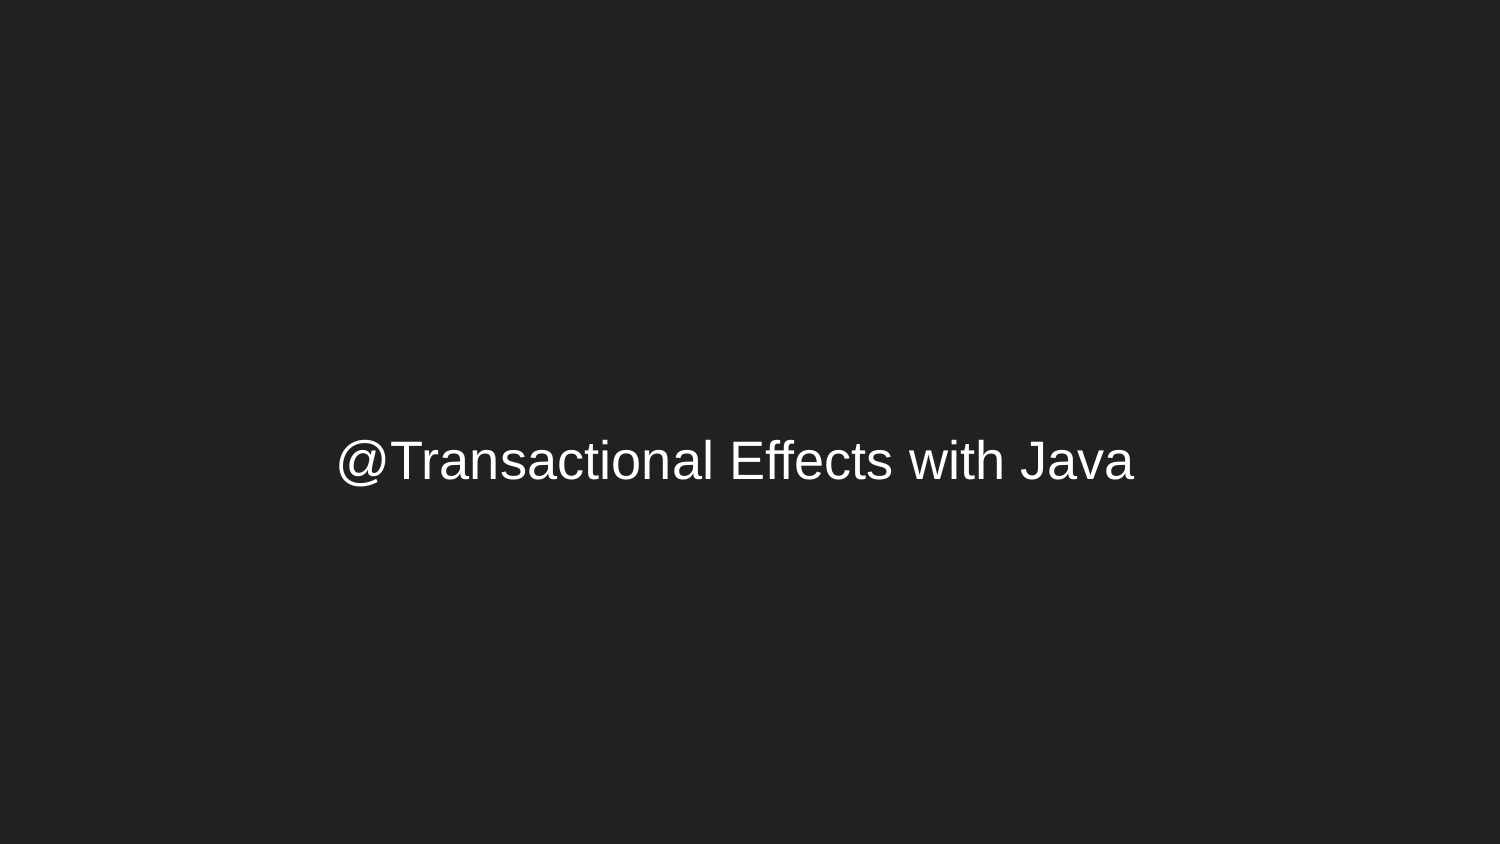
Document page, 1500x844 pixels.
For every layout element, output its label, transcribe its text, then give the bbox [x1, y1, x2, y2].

title @Transactional Effects with Java [37, 400, 1435, 495]
